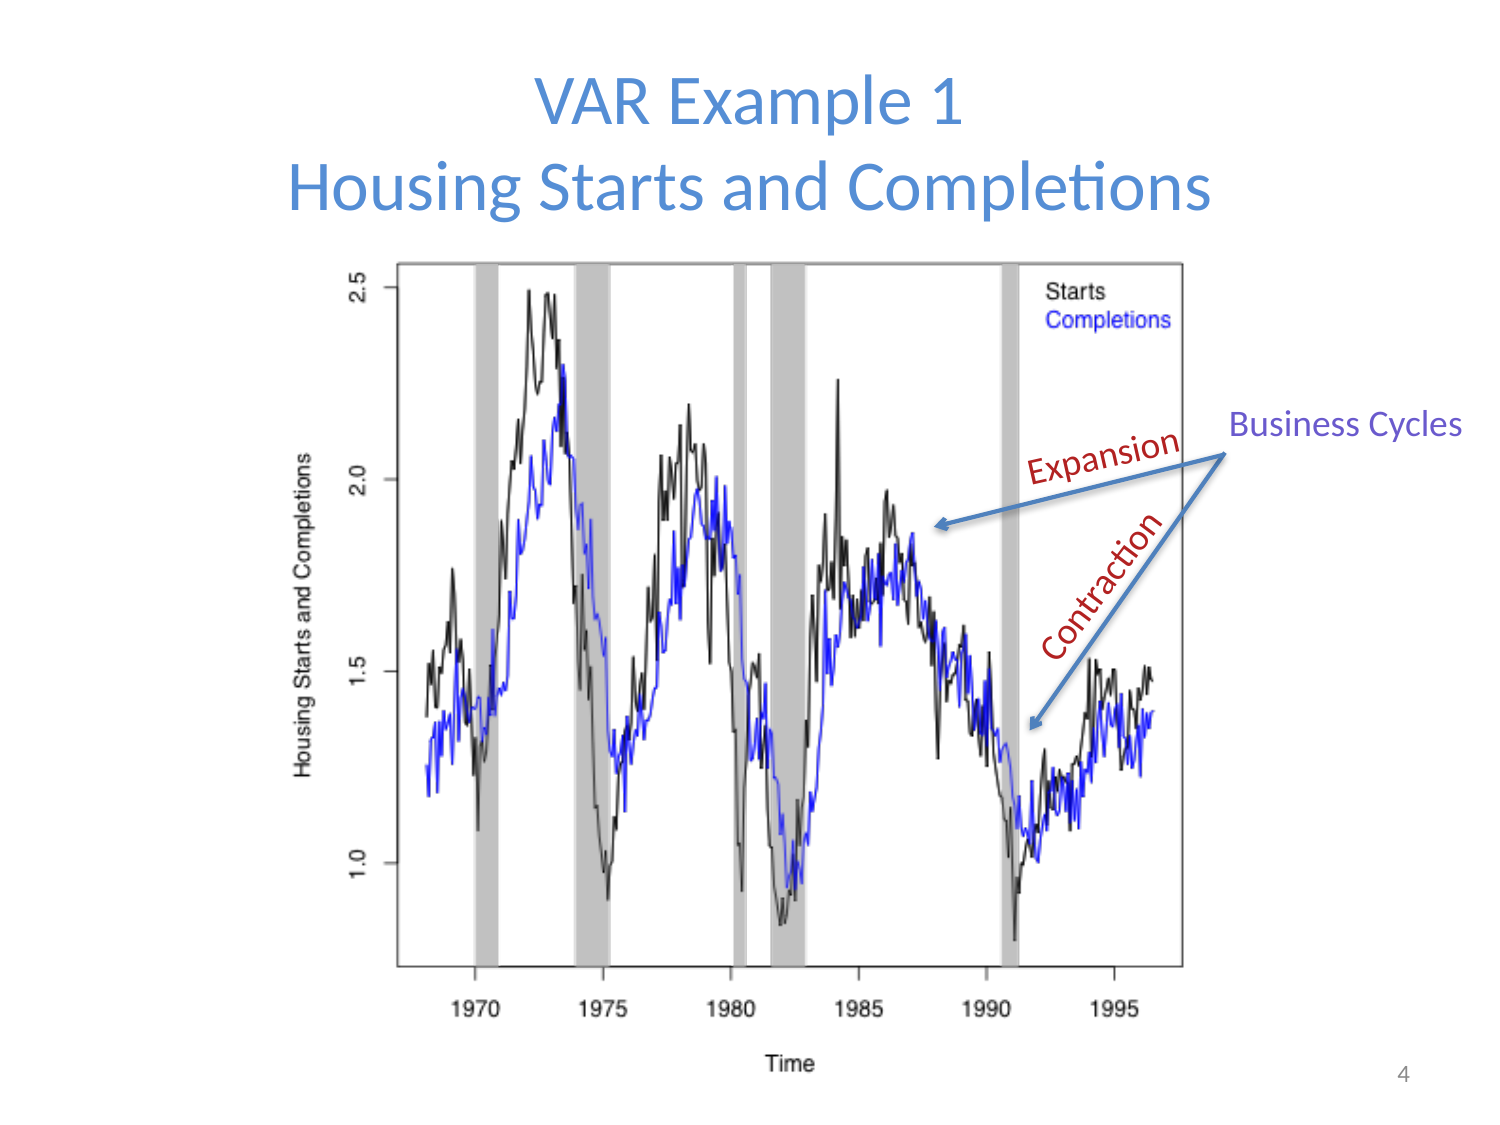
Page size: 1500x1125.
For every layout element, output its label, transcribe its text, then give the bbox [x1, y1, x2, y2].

slide_number 4 [1232, 1042, 1425, 1103]
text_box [933, 391, 1480, 731]
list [274, 224, 1228, 1103]
title VAR Example 1 Housing Starts and Completions [75, 45, 1425, 233]
